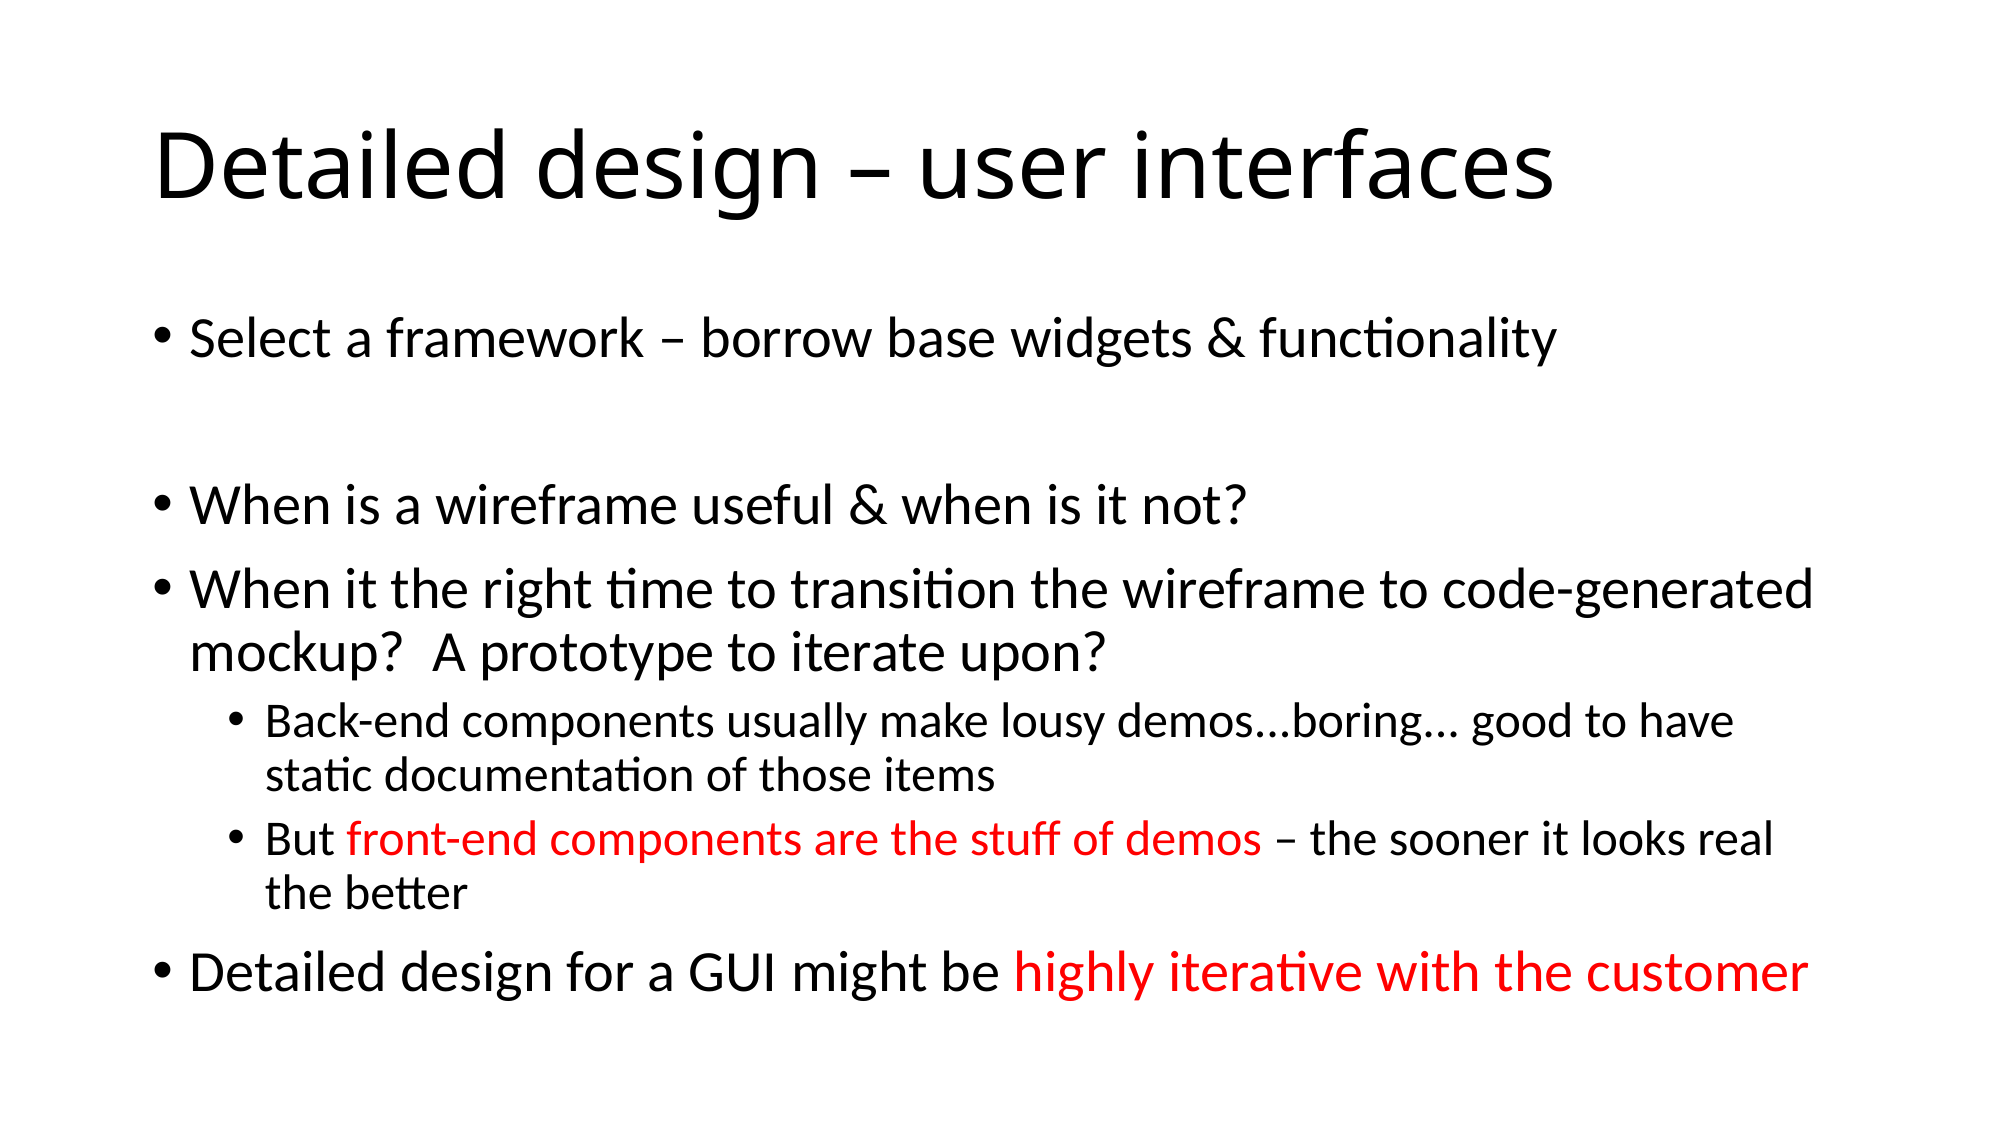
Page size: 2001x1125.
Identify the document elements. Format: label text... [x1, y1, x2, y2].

title Detailed design – user interfaces [137, 59, 1863, 278]
list Select a framework – borrow base widgets & functionality When is a wireframe useful & when is it not? When it the right time to transition the wireframe to code-generated mockup? A prototype to iterate upon? Back-end components usually make lousy demos...boring... good to have static documentation of those items But front-end components are the stuff of demos – the sooner it looks real the better Detailed design for a GUI might be highly iterative with the customer [137, 299, 1863, 1014]
